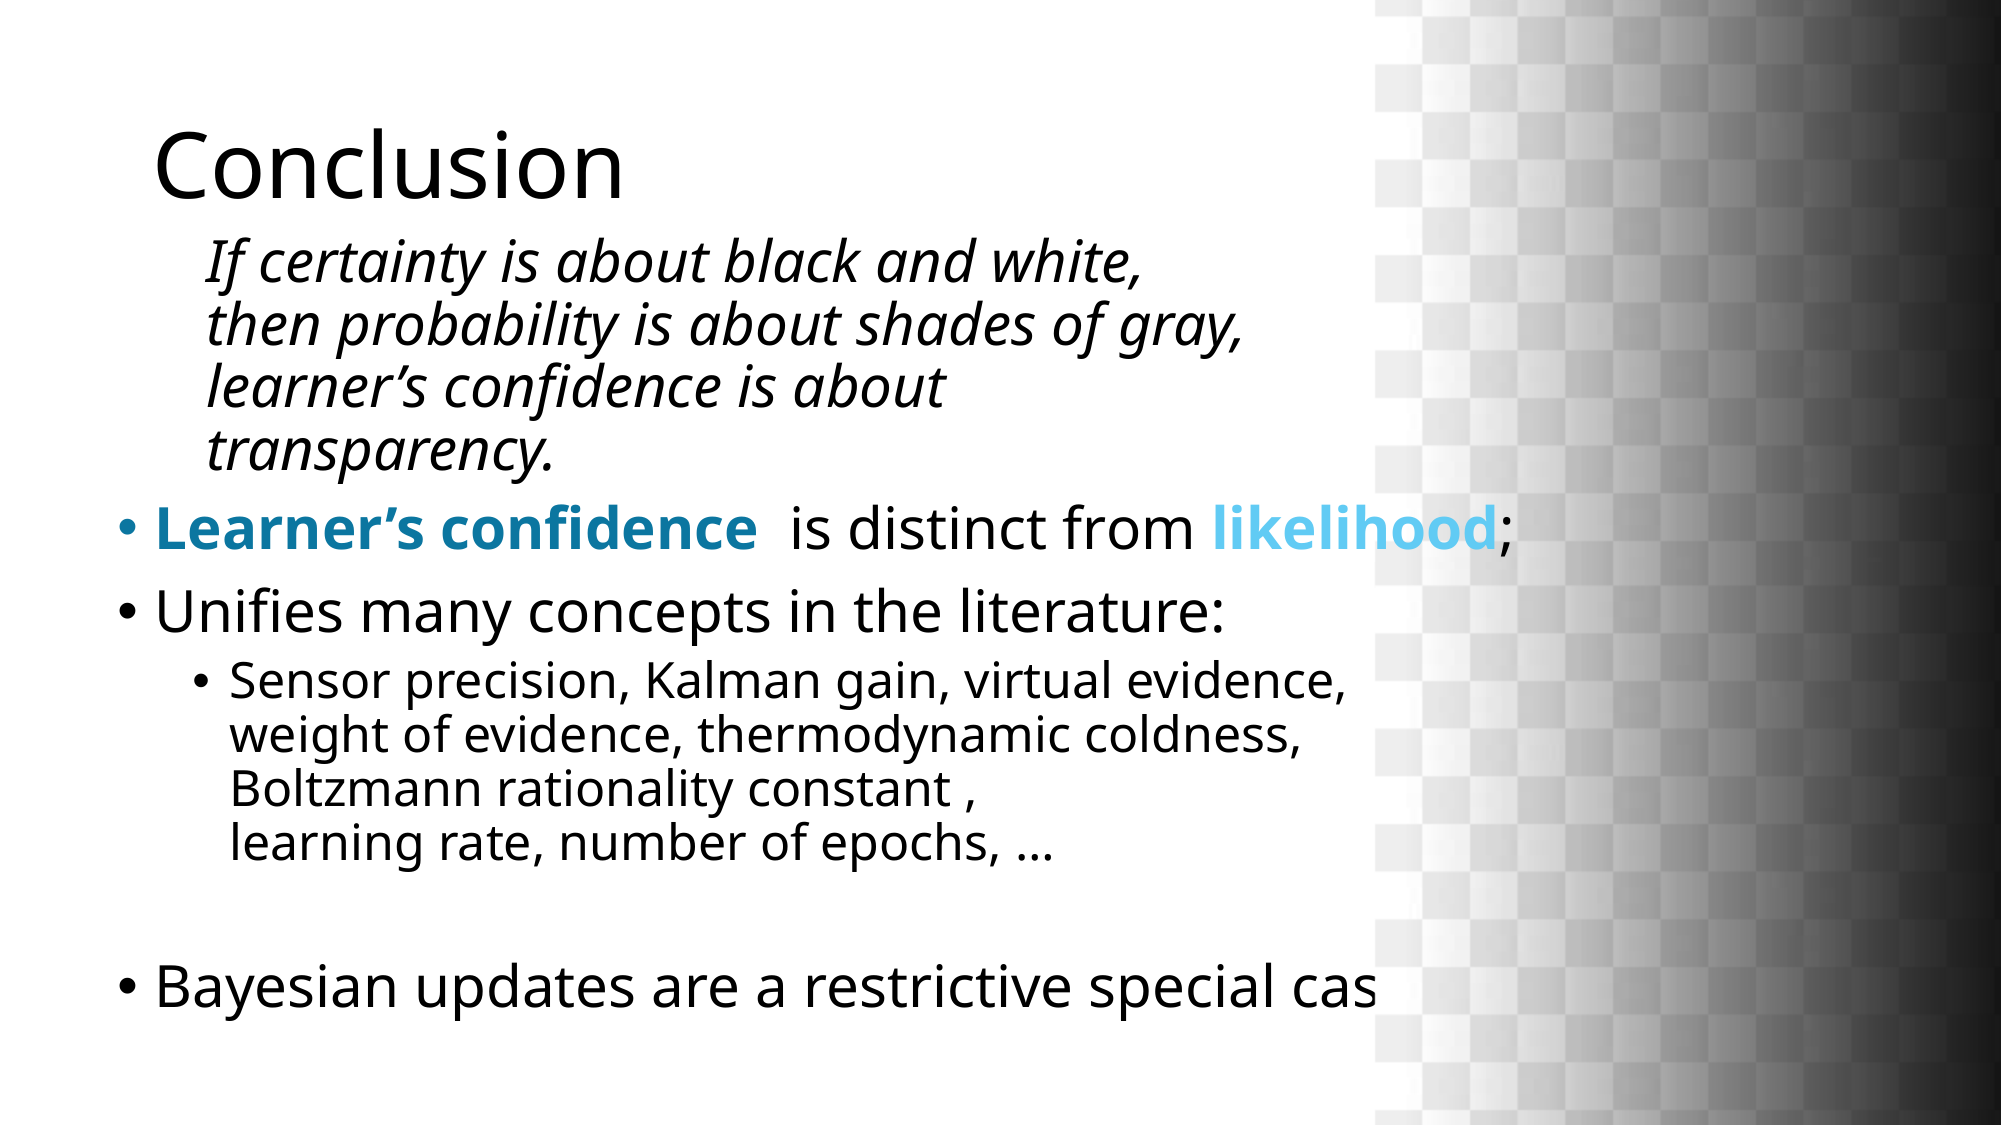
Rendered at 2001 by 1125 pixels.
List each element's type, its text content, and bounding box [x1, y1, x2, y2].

list If certainty is about black and white, then probability is about shades of gray, learner’s confidence is about transparency. [191, 224, 1312, 527]
text_box [975, 537, 1025, 588]
picture [1376, 0, 2001, 1125]
title Conclusion [137, 59, 1374, 278]
